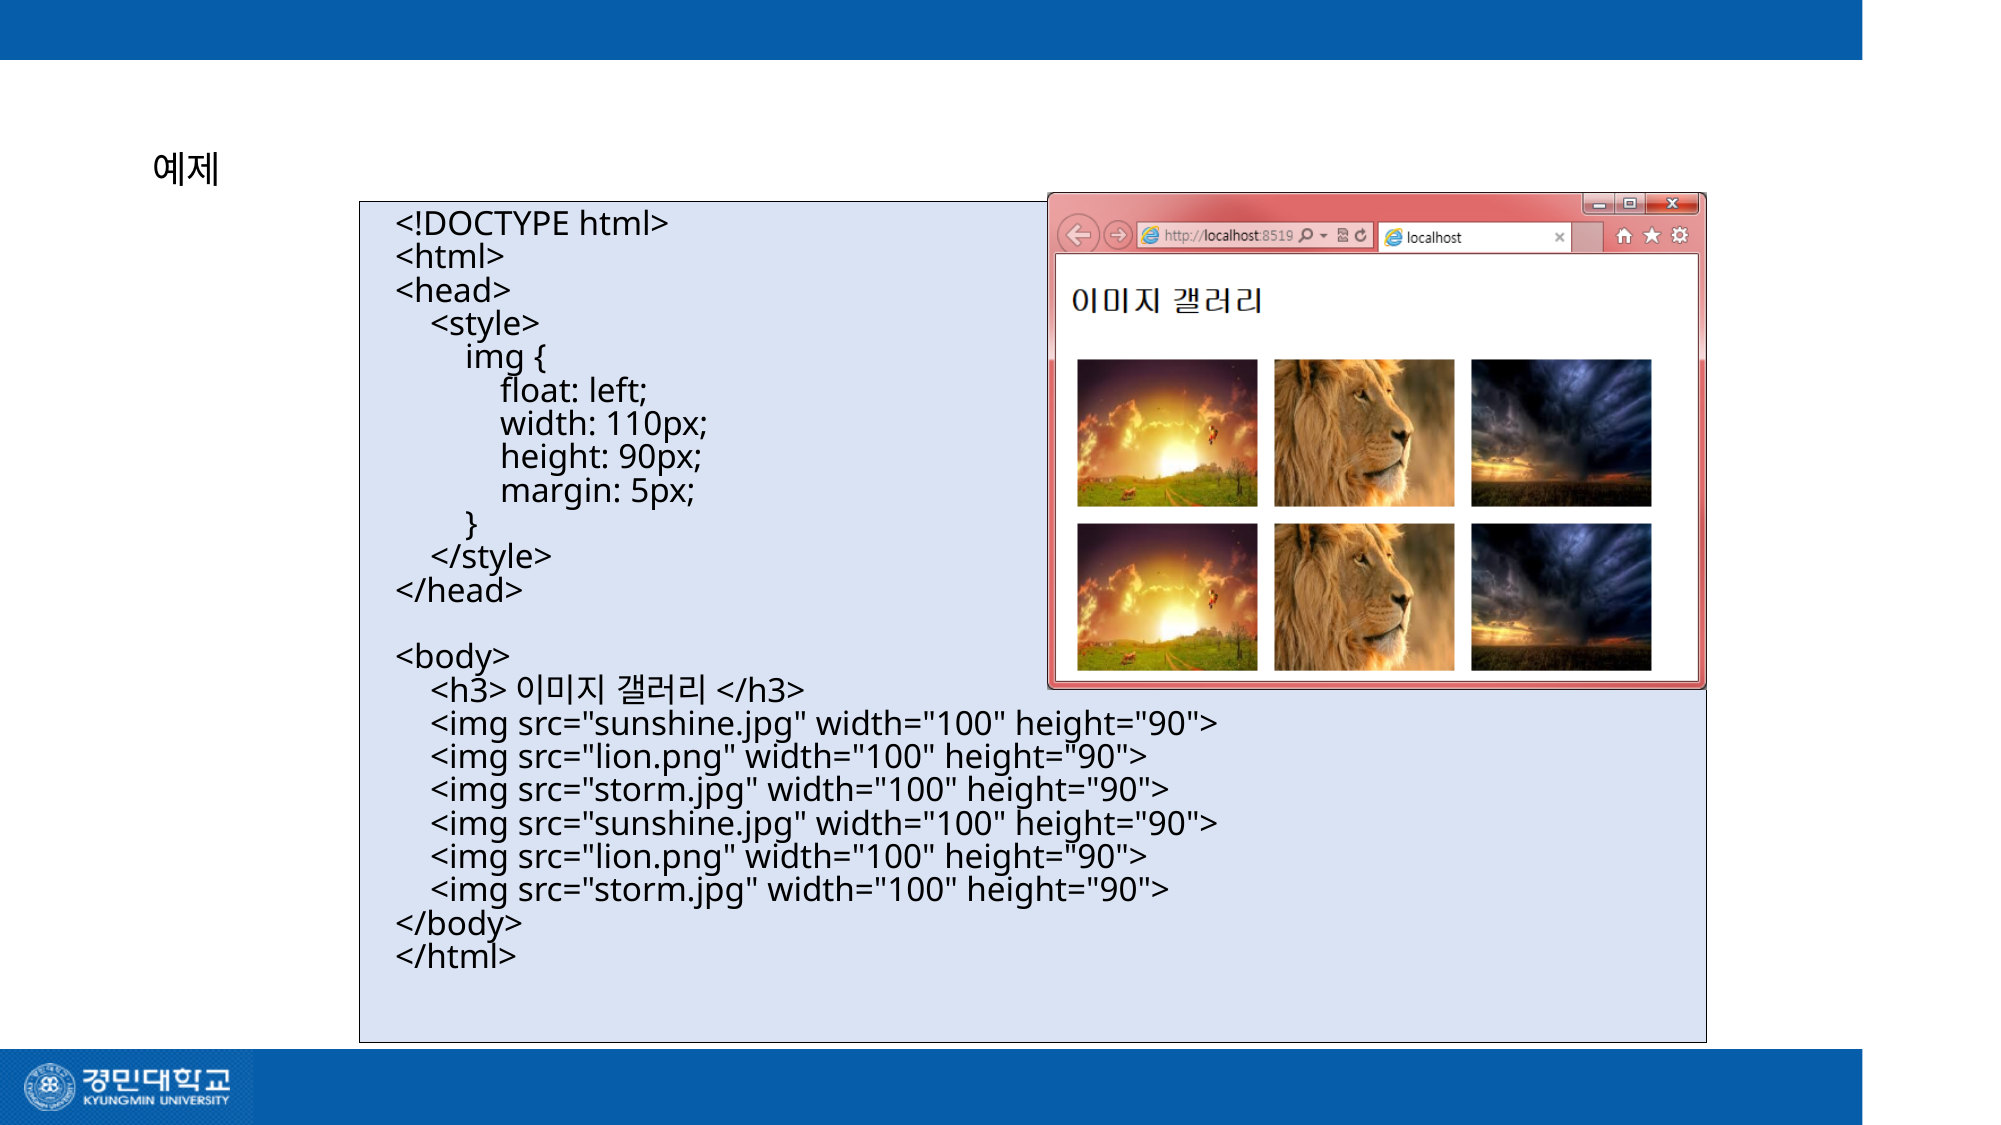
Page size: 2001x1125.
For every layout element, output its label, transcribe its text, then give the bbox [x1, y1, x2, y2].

title 예제 [137, 59, 1863, 278]
picture [0, 1049, 253, 1125]
text_box <!DOCTYPE html> <html> <head> <style> img { float: left; width: 110px; height: 90px; margin: 5px; } </style> </head> <body> <h3>이미지 갤러리</h3> <img src="sunshine.jpg" width="100" height="90"> <img src="lion.png" width="100" height="90"> <img src="storm.jpg" width="100" height="90"> <img src="sunshine.jpg" width="100" height="90"> <img src="lion.png" width="100" height="90"> <img src="storm.jpg" width="100" height="90"> </body> </html> [359, 201, 1707, 1043]
picture [1047, 192, 1707, 690]
